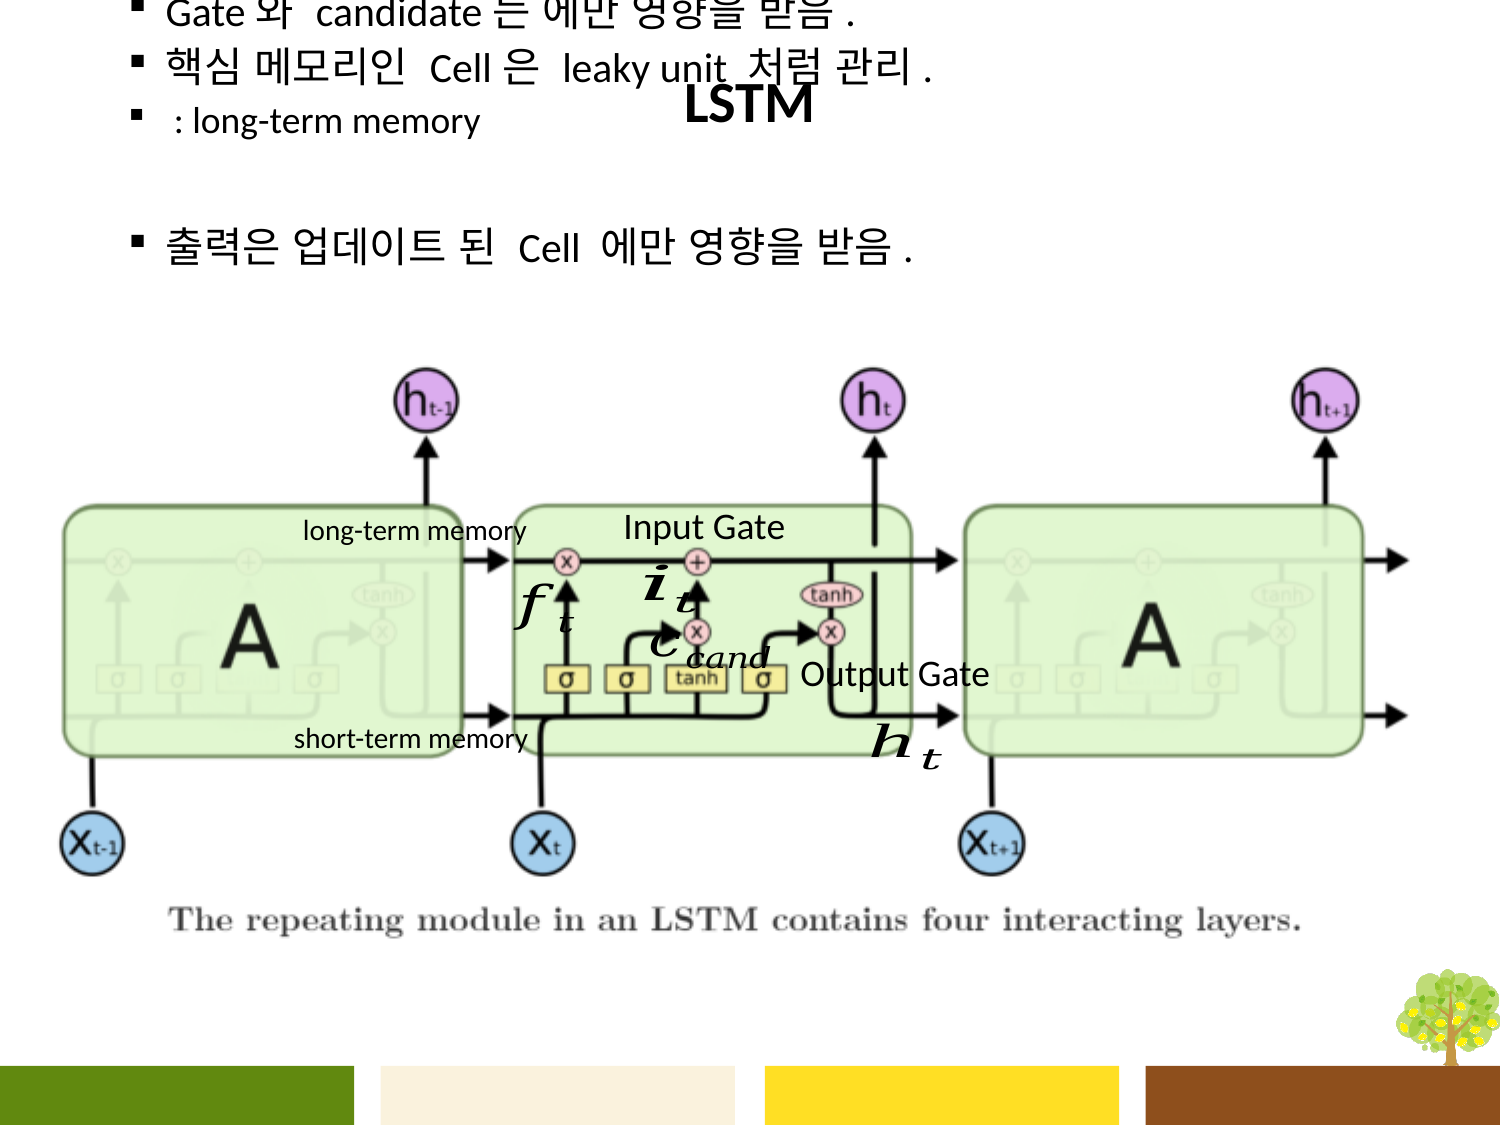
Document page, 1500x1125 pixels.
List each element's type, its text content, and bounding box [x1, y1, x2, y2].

picture [0, 352, 1484, 961]
title LSTM [103, 59, 1397, 149]
picture [1396, 969, 1500, 1066]
